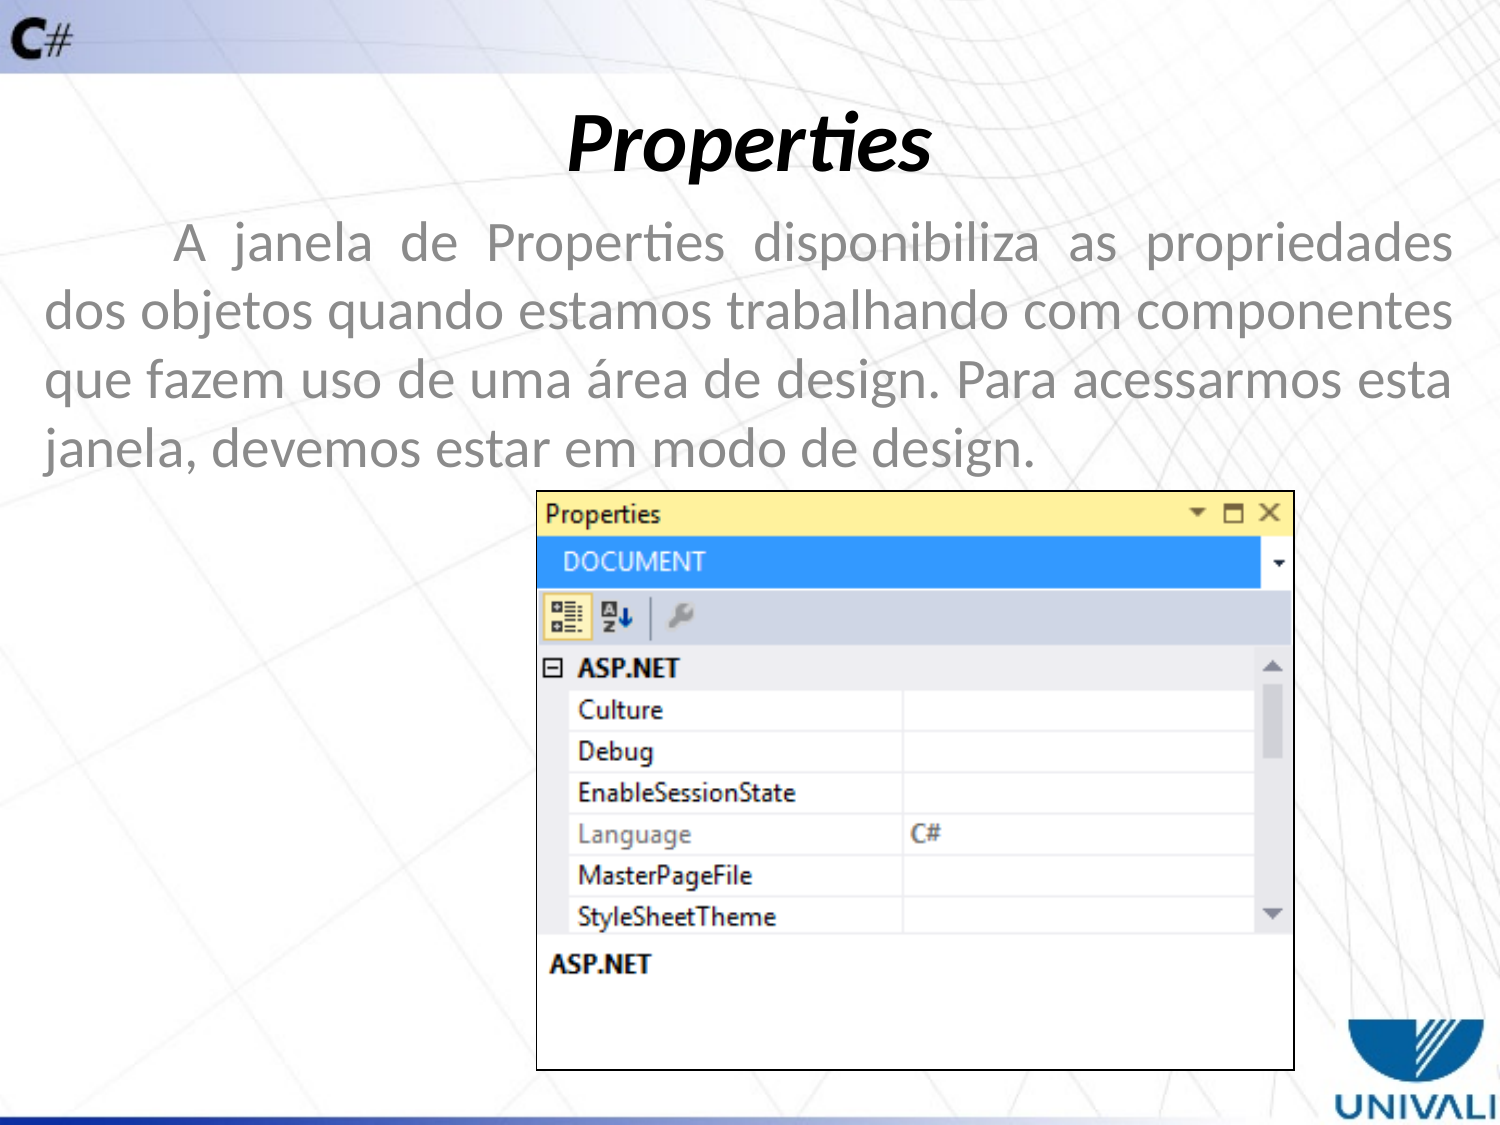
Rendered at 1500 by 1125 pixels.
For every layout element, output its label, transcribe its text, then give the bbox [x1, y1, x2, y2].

picture [537, 491, 1294, 1070]
title Properties [0, 78, 1500, 197]
picture [0, 0, 1500, 78]
subtitle A janela de Properties disponibiliza as propriedades dos objetos quando estamos trabalhando com componentes que fazem uso de uma área de design. Para acessarmos esta janela, devemos estar em modo de design. [29, 196, 1471, 551]
picture [0, 197, 1500, 1125]
